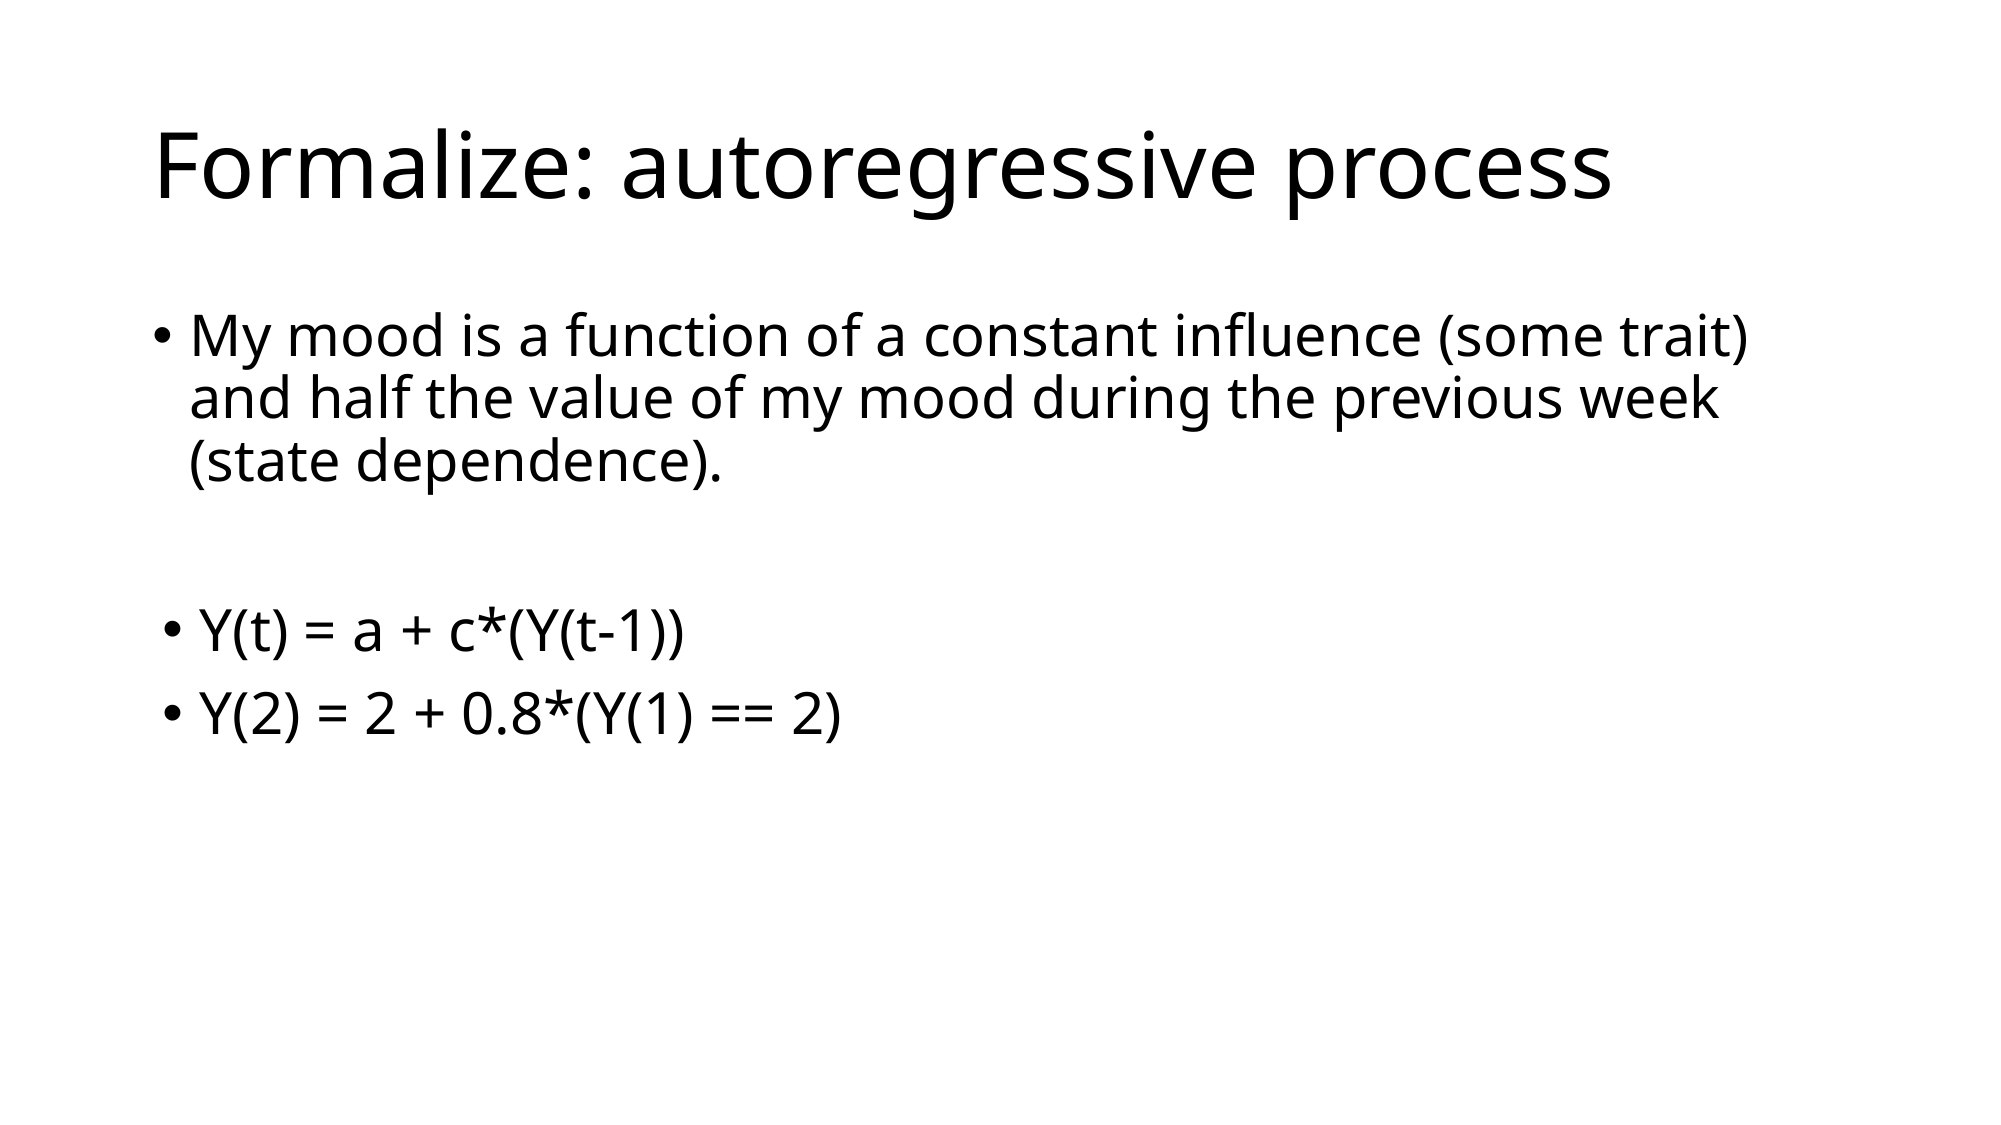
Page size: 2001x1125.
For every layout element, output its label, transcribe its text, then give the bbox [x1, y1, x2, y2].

list My mood is a function of a constant influence (some trait) and half the value of my mood during the previous week (state dependence). [137, 299, 1863, 503]
text_box Y(t) = a + c*(Y(t-1)) Y(2) = 2 + 0.8*(Y(1) == 2) [147, 593, 1873, 771]
title Formalize: autoregressive process [137, 59, 1863, 278]
